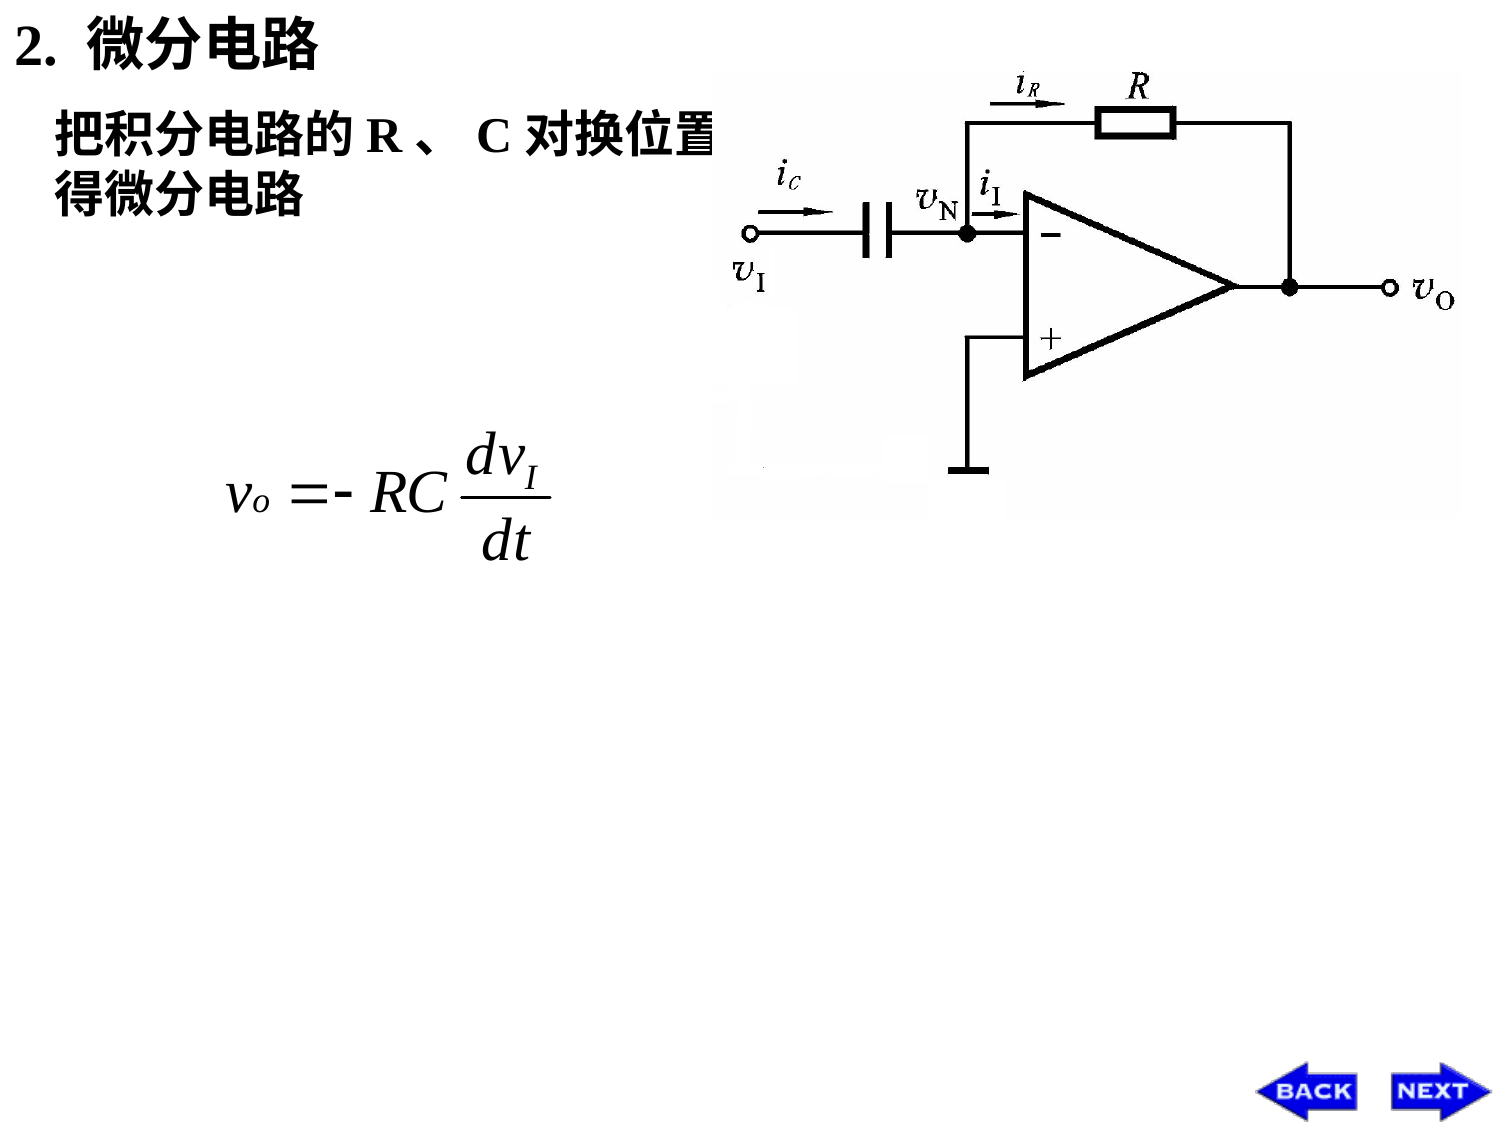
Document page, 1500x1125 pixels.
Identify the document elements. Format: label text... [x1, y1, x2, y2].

picture [1382, 1062, 1500, 1125]
text_box 把积分电路的R、C对换位置，得微分电路 [39, 95, 707, 230]
text_box 2. 微分电路 [0, 0, 663, 85]
picture [712, 71, 1461, 518]
picture [1248, 1059, 1367, 1125]
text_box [216, 415, 565, 575]
